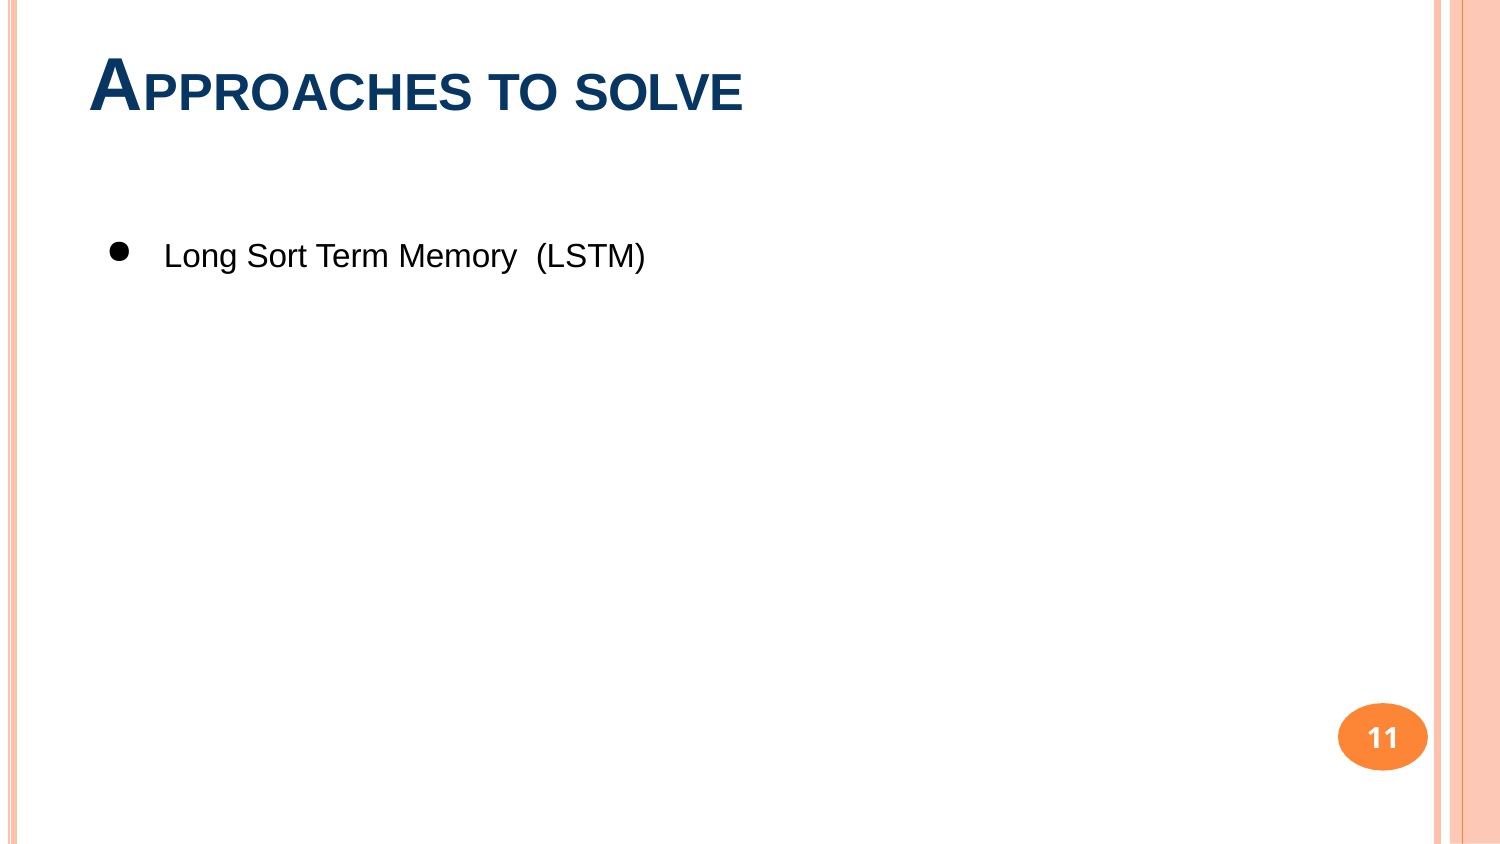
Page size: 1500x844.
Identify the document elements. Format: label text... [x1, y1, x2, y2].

text_box 11 [1364, 717, 1403, 755]
title APPROACHES TO SOLVE [86, 32, 766, 176]
text_box Long Sort Term Memory (LSTM) [104, 164, 678, 274]
